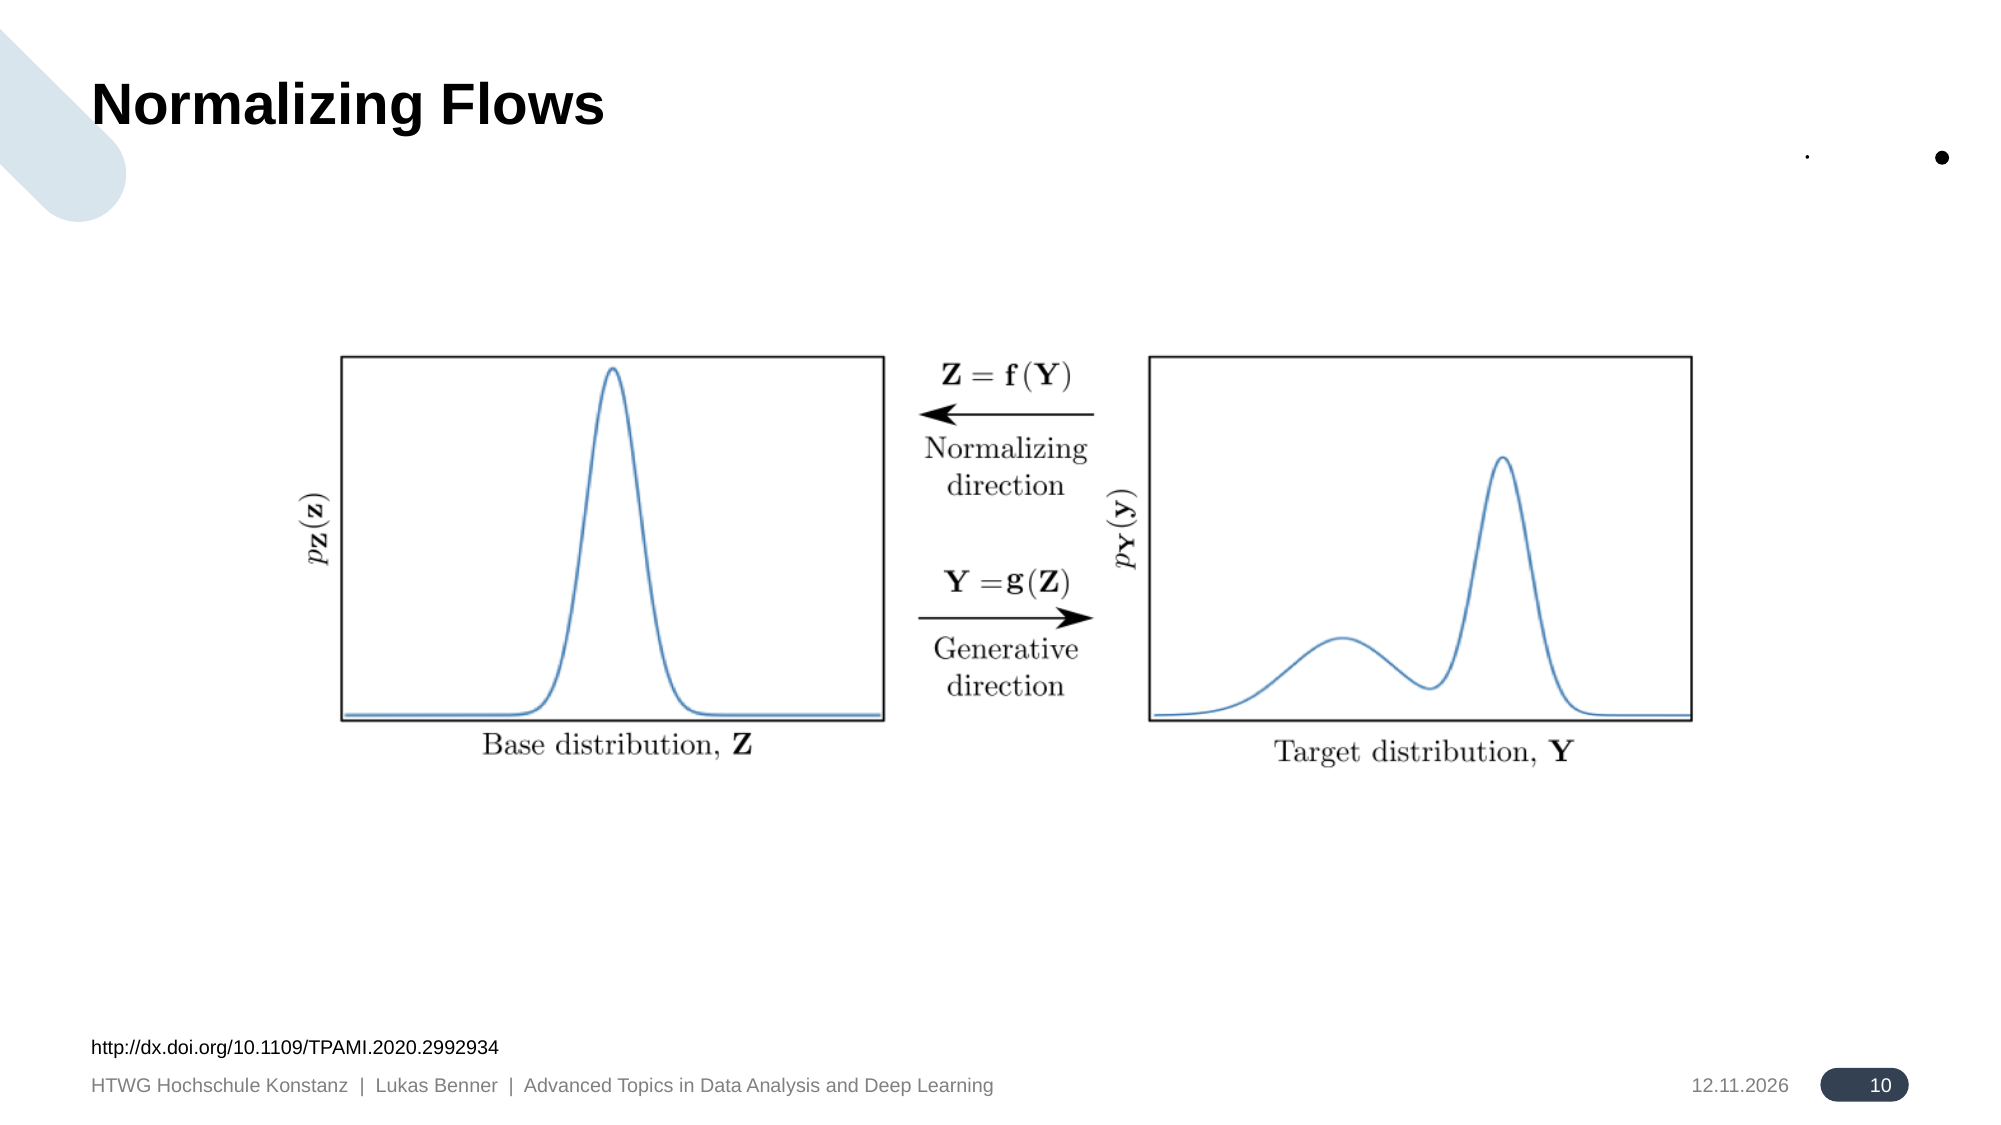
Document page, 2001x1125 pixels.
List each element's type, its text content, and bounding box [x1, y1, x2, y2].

footer HTWG Hochschule Konstanz | Lukas Benner | Advanced Topics in Data Analysis and Deep Learning [91, 1072, 1662, 1097]
title Normalizing Flows [91, 66, 1909, 138]
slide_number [1691, 1072, 1791, 1097]
slide_number 10 [1820, 1067, 1909, 1102]
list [283, 346, 1717, 779]
list http://dx.doi.org/10.1109/TPAMI.2020.2992934 [91, 1034, 505, 1059]
